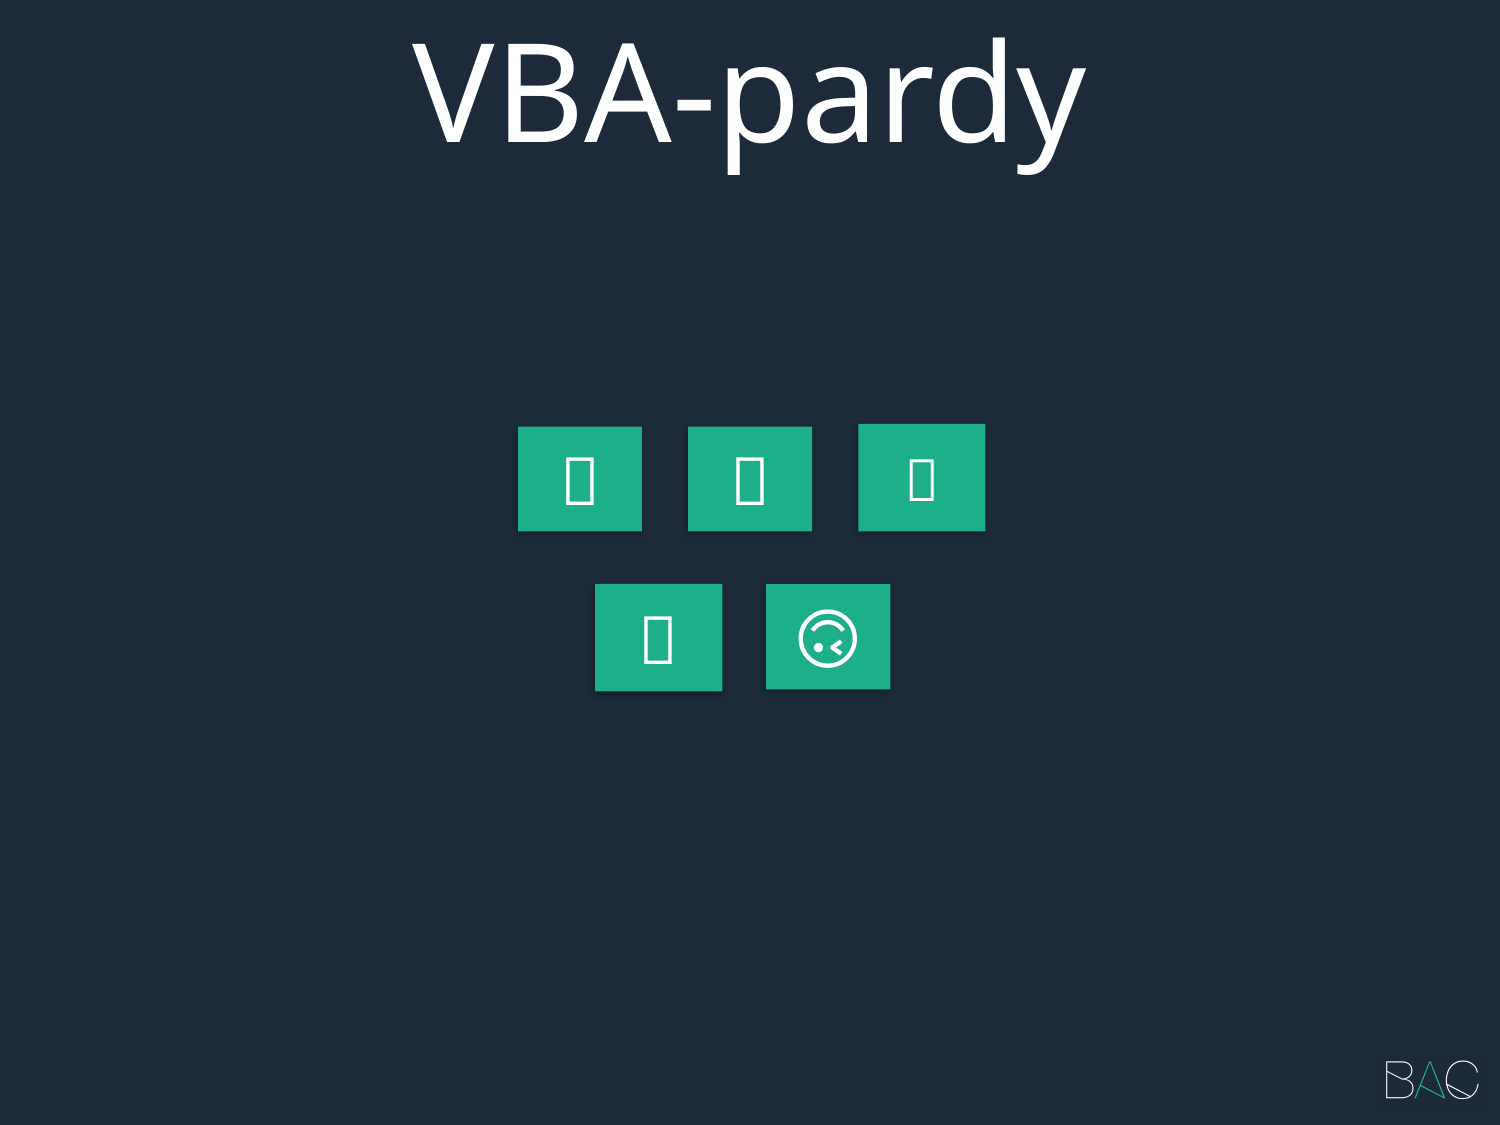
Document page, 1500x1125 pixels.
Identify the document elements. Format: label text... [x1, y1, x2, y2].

text_box 🎃 [594, 583, 723, 692]
text_box 🤖 [687, 426, 813, 532]
picture [1379, 1054, 1484, 1108]
text_box 👑 [858, 423, 986, 532]
text_box 🤗 [517, 426, 643, 532]
text_box VBA-pardy [0, 0, 1500, 178]
text_box 🙃 [765, 583, 891, 690]
